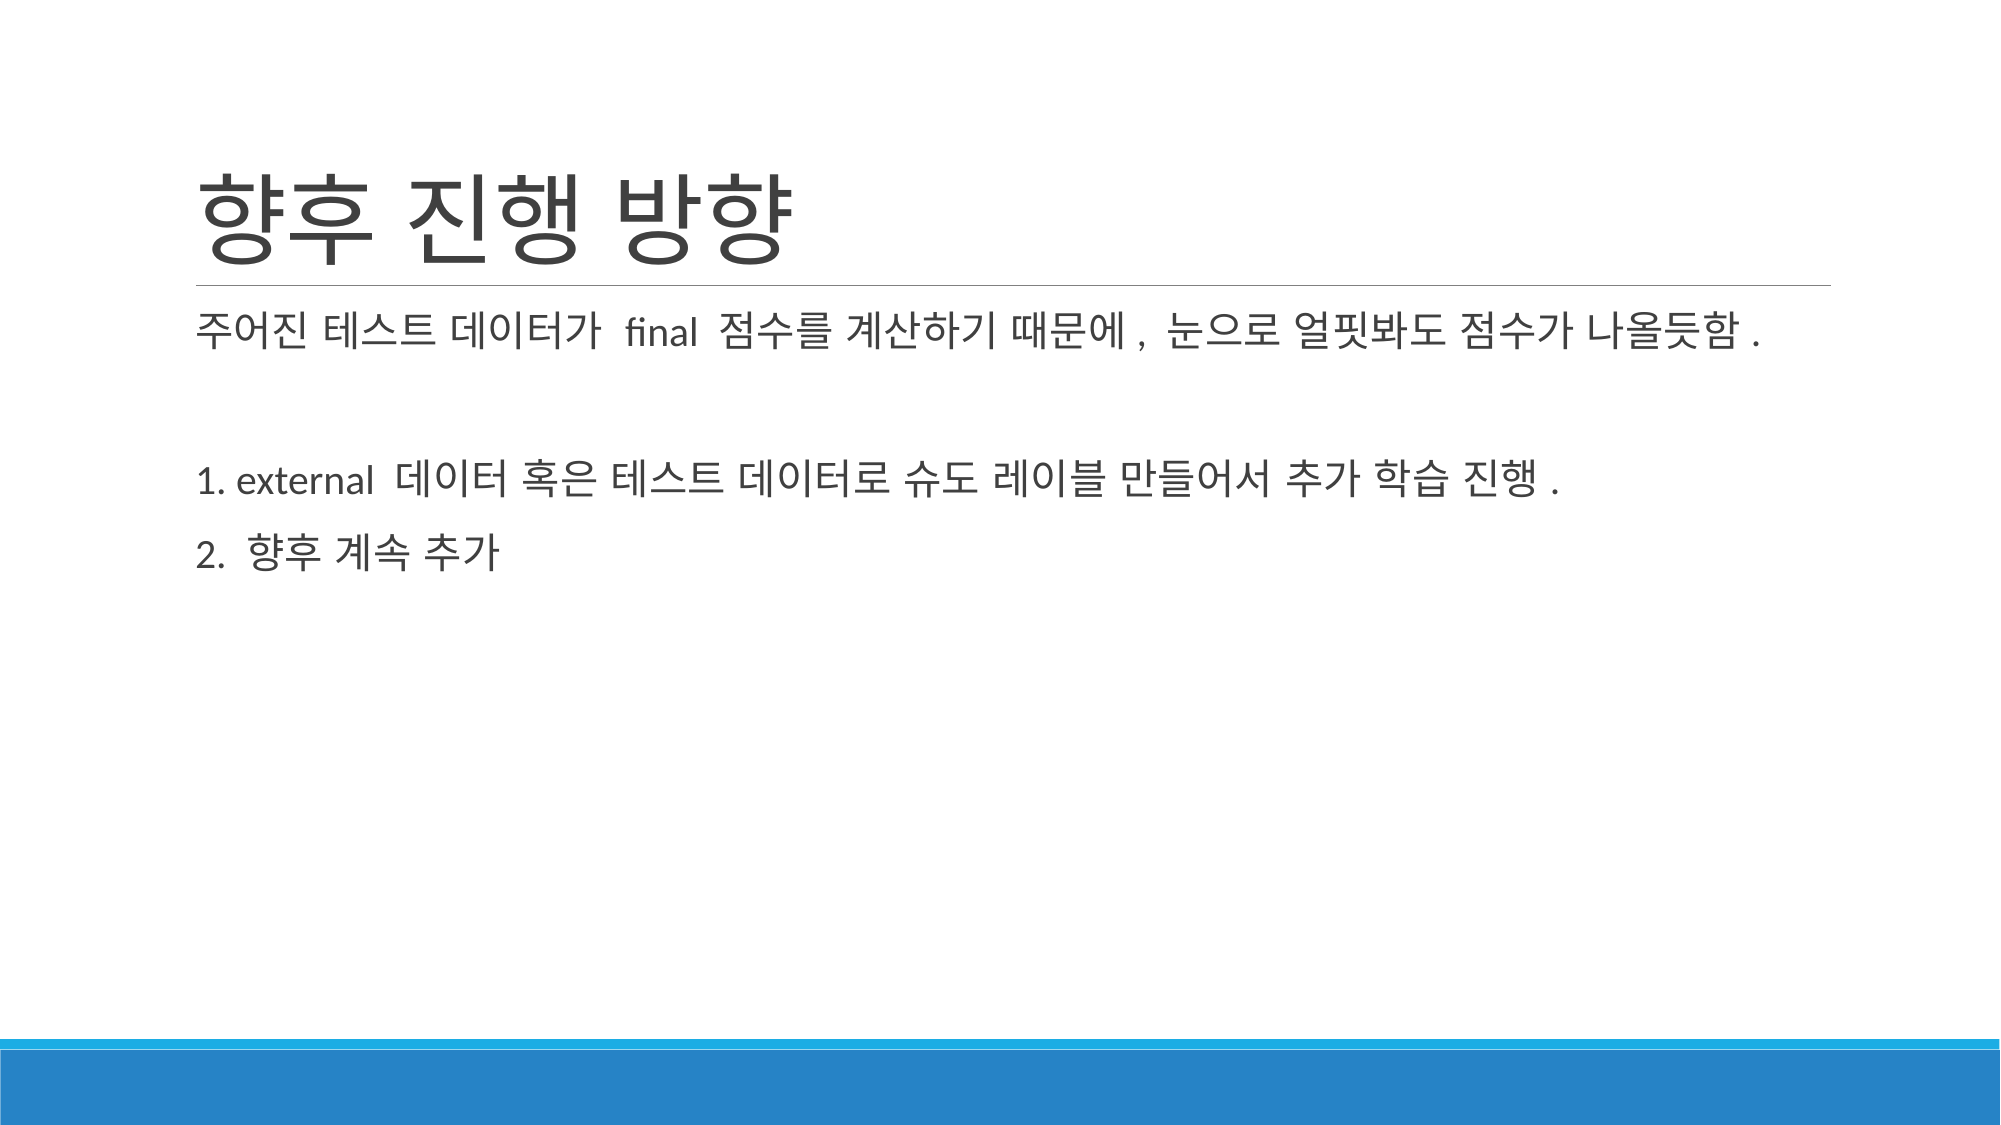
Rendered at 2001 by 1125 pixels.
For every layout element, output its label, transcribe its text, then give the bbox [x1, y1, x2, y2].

list 주어진 테스트 데이터가 final 점수를 계산하기 때문에, 눈으로 얼핏봐도 점수가 나올듯함. 1. external 데이터 혹은 테스트 데이터로 슈도 레이블 만들어서 추가 학습 진행. 2. 향후 계속 추가 [180, 302, 1830, 963]
title 향후 진행 방향 [180, 47, 1830, 285]
